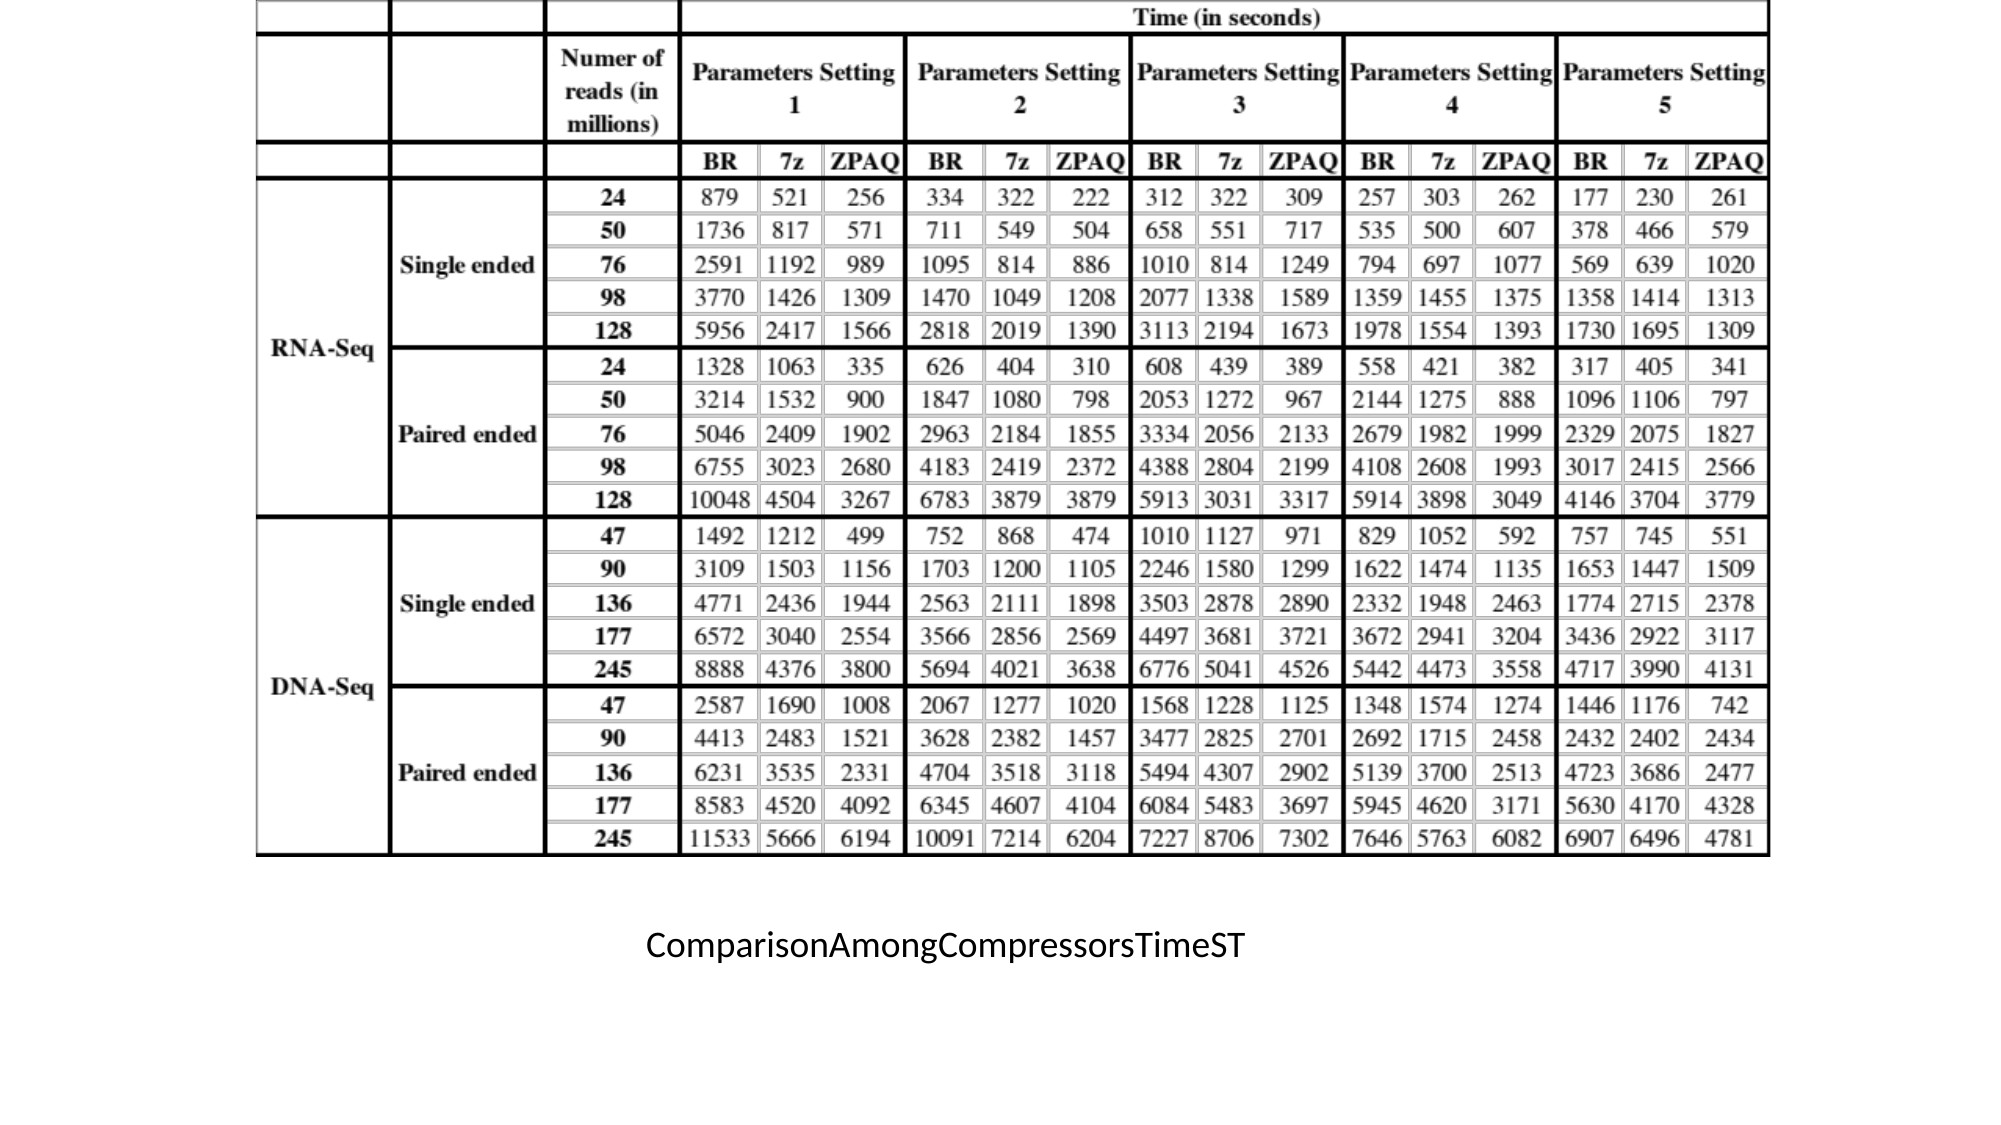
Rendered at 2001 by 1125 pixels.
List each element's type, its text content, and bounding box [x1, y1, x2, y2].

text_box ComparisonAmongCompressorsTimeST [631, 912, 1262, 973]
picture [255, 0, 1771, 857]
